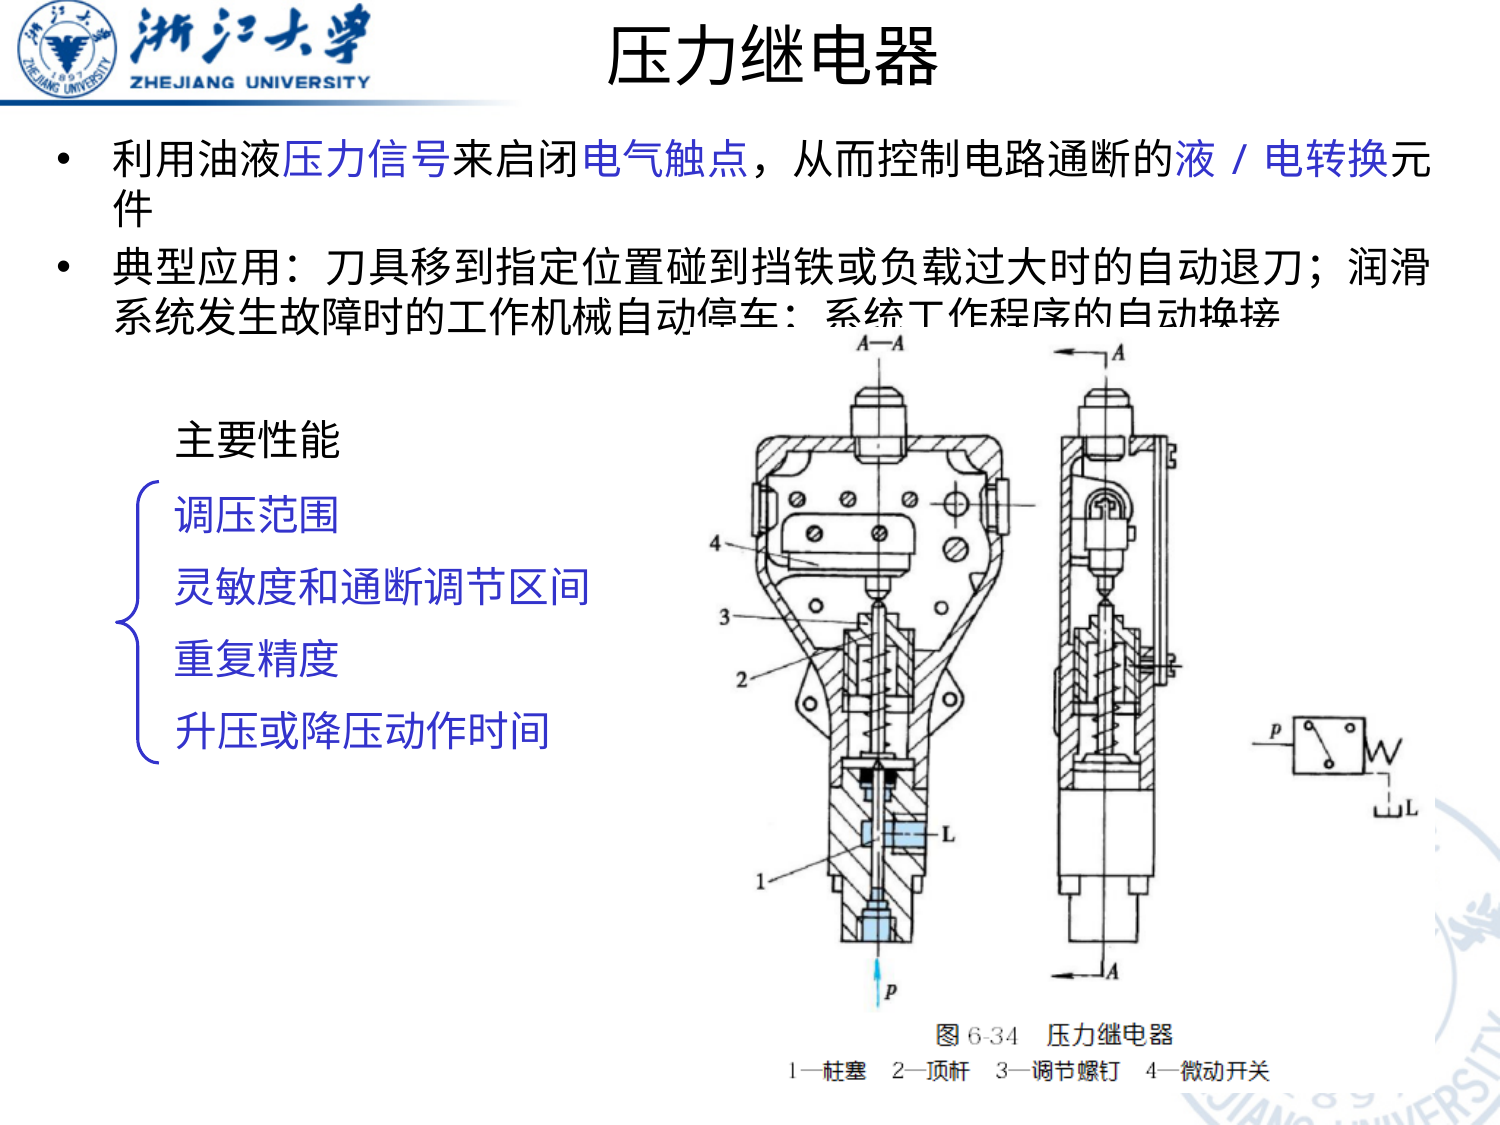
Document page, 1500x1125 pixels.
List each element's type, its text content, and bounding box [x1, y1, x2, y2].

list 利用油液压力信号来启闭电气触点，从而控制电路通断的液/电转换元件 典型应用：刀具移到指定位置碰到挡铁或负载过大时的自动退刀；润滑系统发生故障时的工作机械自动停车；系统工作程序的自动换接 [41, 125, 1448, 303]
text_box [115, 480, 160, 764]
picture [0, 0, 1500, 1125]
text_box 灵敏度和通断调节区间 [159, 553, 620, 619]
text_box 重复精度 [159, 625, 360, 691]
text_box 主要性能 [159, 406, 357, 472]
title 压力继电器 [241, 3, 1305, 106]
text_box 调压范围 [159, 481, 360, 547]
text_box 升压或降压动作时间 [160, 697, 567, 763]
